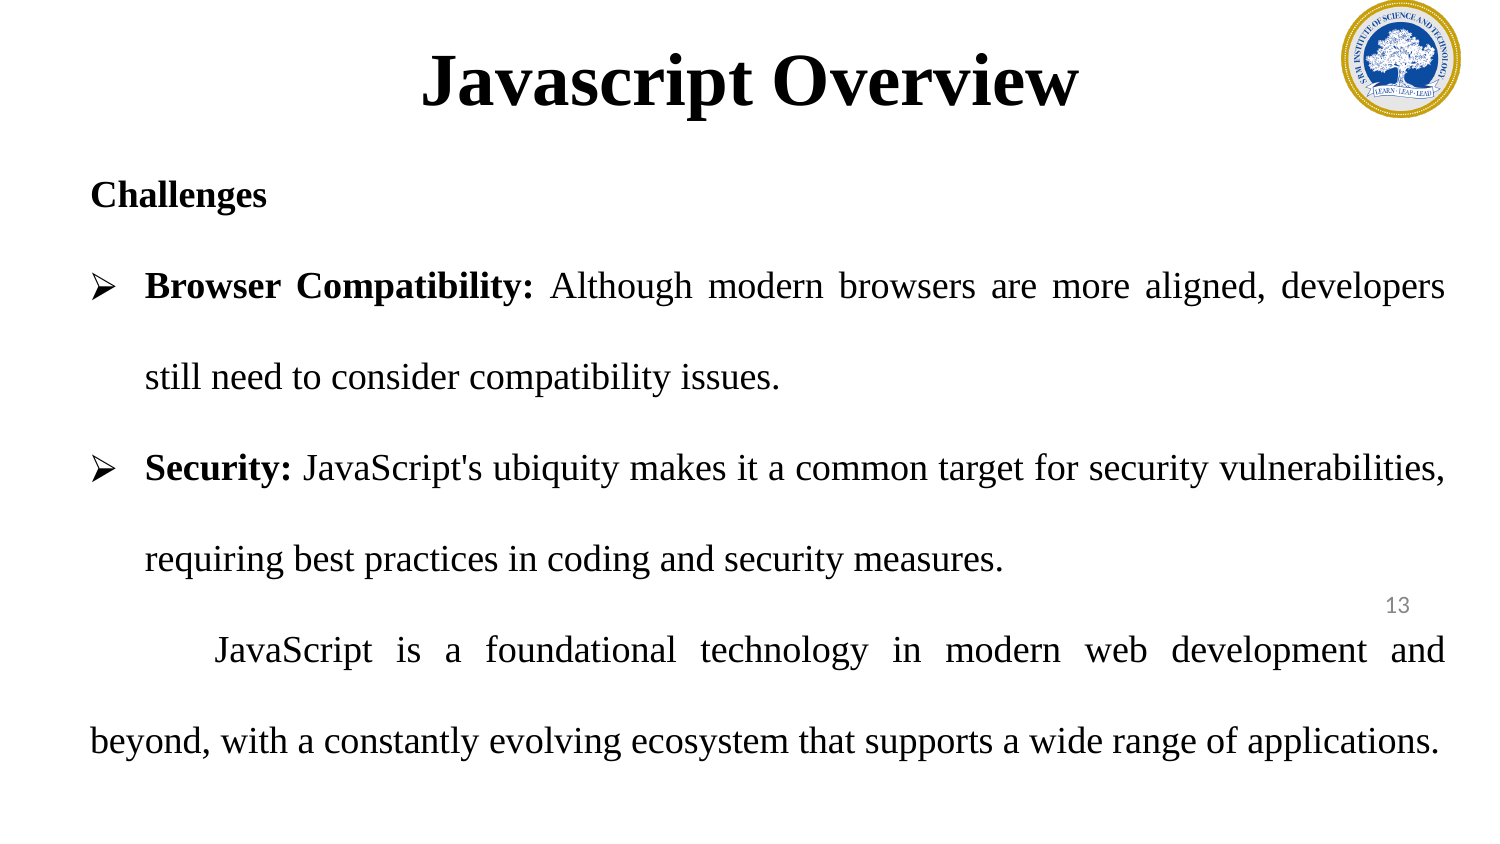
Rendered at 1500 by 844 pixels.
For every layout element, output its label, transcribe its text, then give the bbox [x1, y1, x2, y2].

list Challenges Browser Compatibility: Although modern browsers are more aligned, developers still need to consider compatibility issues. Security: JavaScript's ubiquity makes it a common target for security vulnerabilities, requiring best practices in coding and security measures. JavaScript is a foundational technology in modern web development and beyond, with a constantly evolving ecosystem that supports a wide range of applications. [75, 116, 1461, 795]
slide_number ‹#› [1074, 586, 1425, 621]
title Javascript Overview [75, 5, 1425, 116]
picture [1341, 0, 1461, 116]
